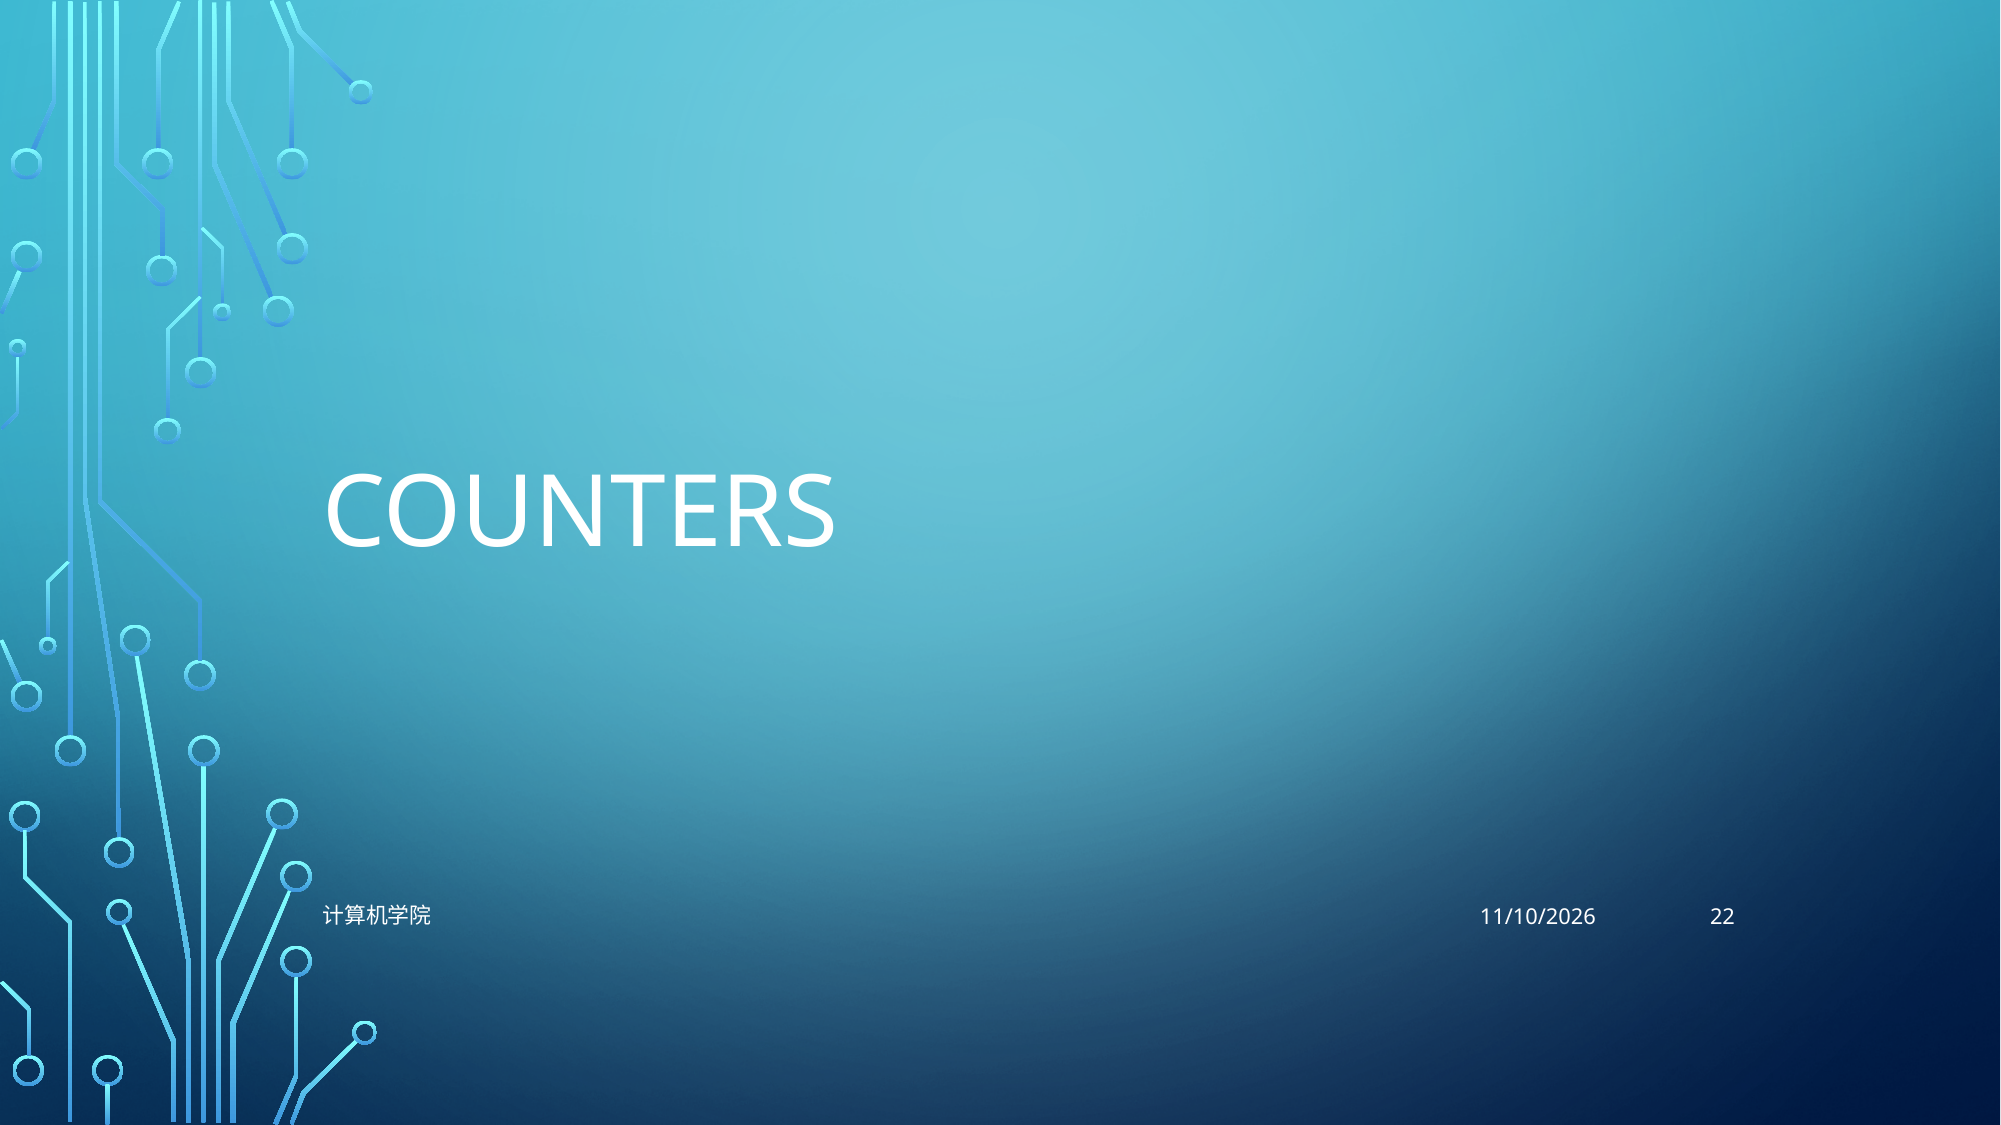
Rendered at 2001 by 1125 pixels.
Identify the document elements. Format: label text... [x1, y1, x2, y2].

slide_number 22 [1623, 887, 1750, 948]
footer 计算机学院 [307, 887, 1149, 948]
title Counters [307, 184, 1750, 576]
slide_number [1161, 887, 1611, 948]
